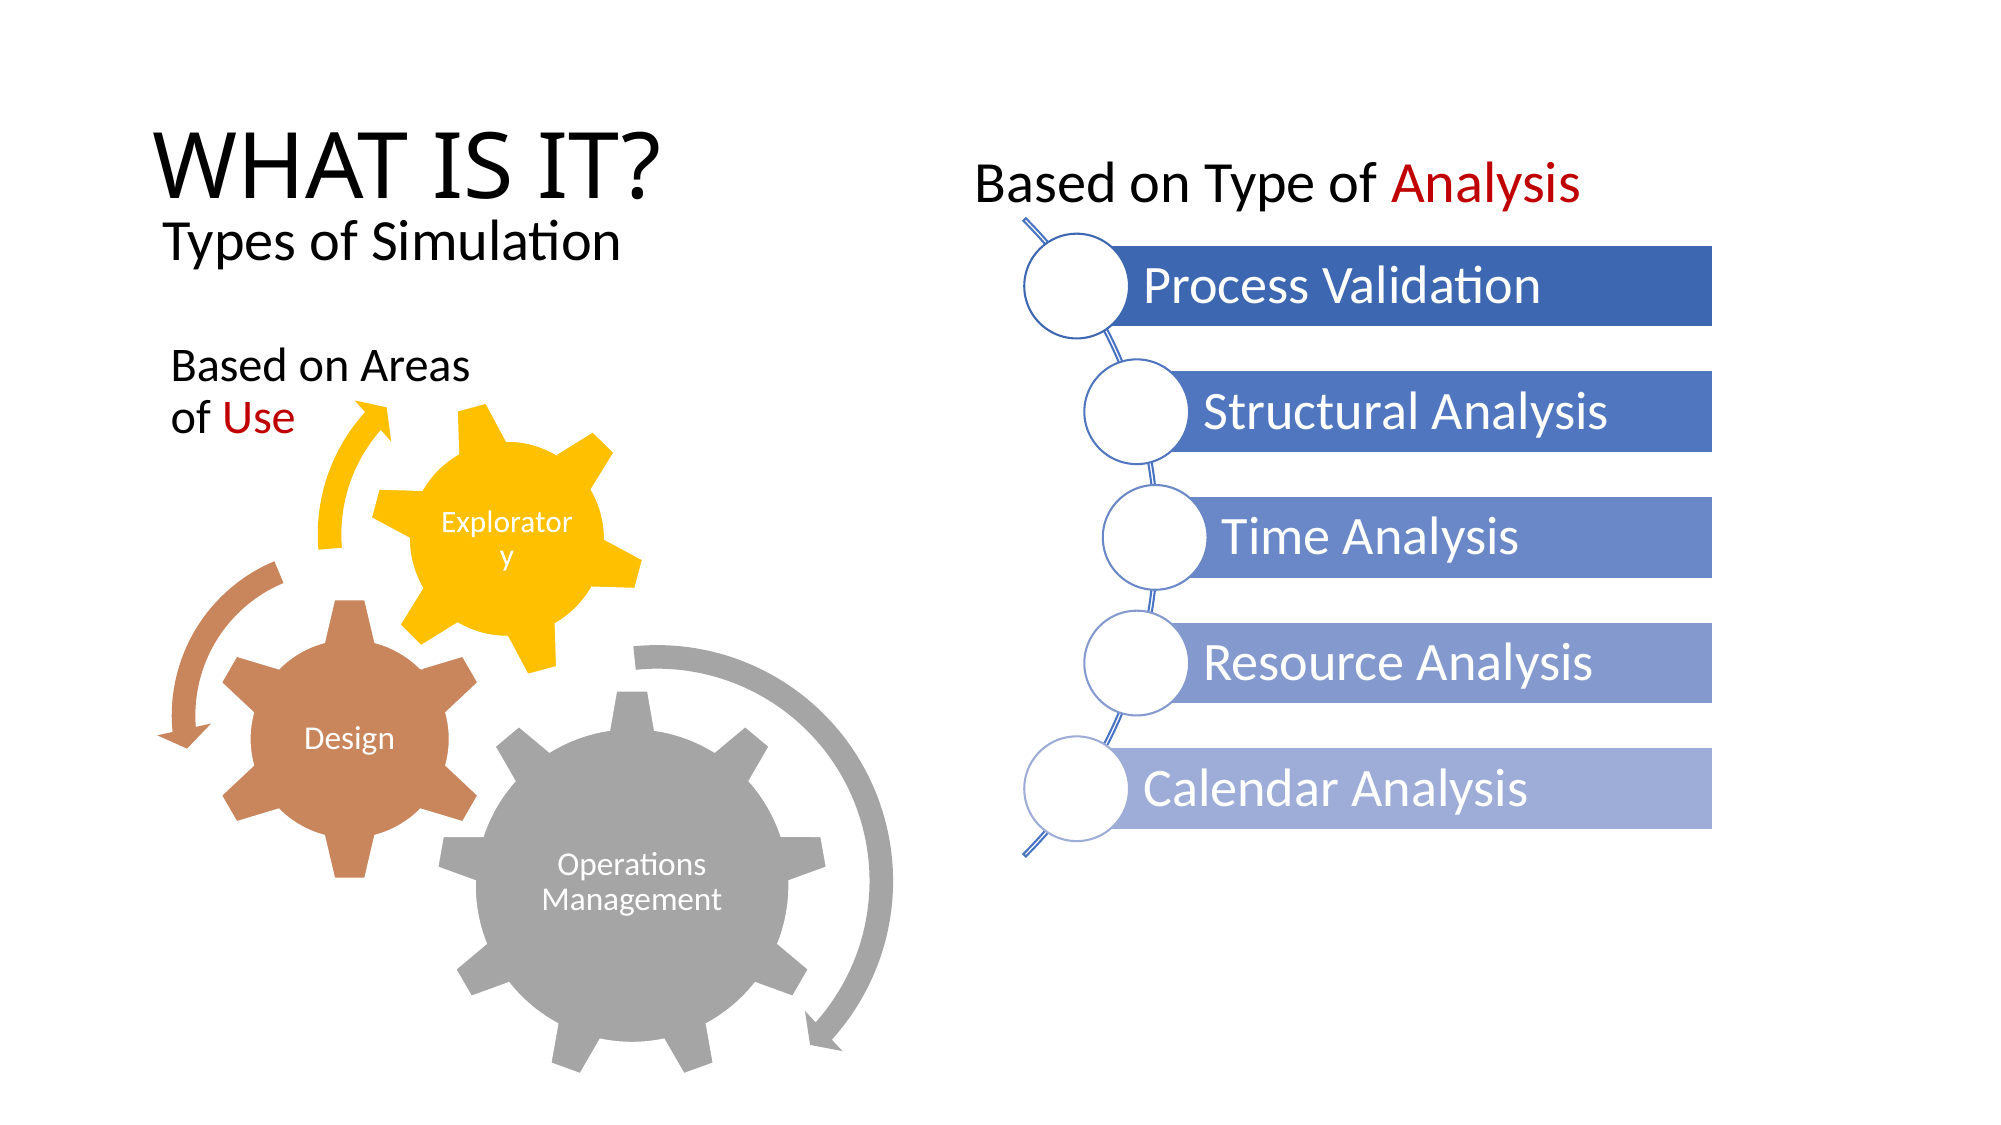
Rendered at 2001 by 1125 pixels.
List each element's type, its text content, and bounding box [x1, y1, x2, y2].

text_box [0, 367, 973, 1083]
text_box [1013, 202, 1723, 873]
list Types of Simulation [146, 202, 944, 315]
text_box Based on Areas of Use [155, 331, 526, 367]
text_box Based on Type of Analysis [959, 144, 1710, 233]
title WHAT IS IT? [137, 59, 1863, 278]
